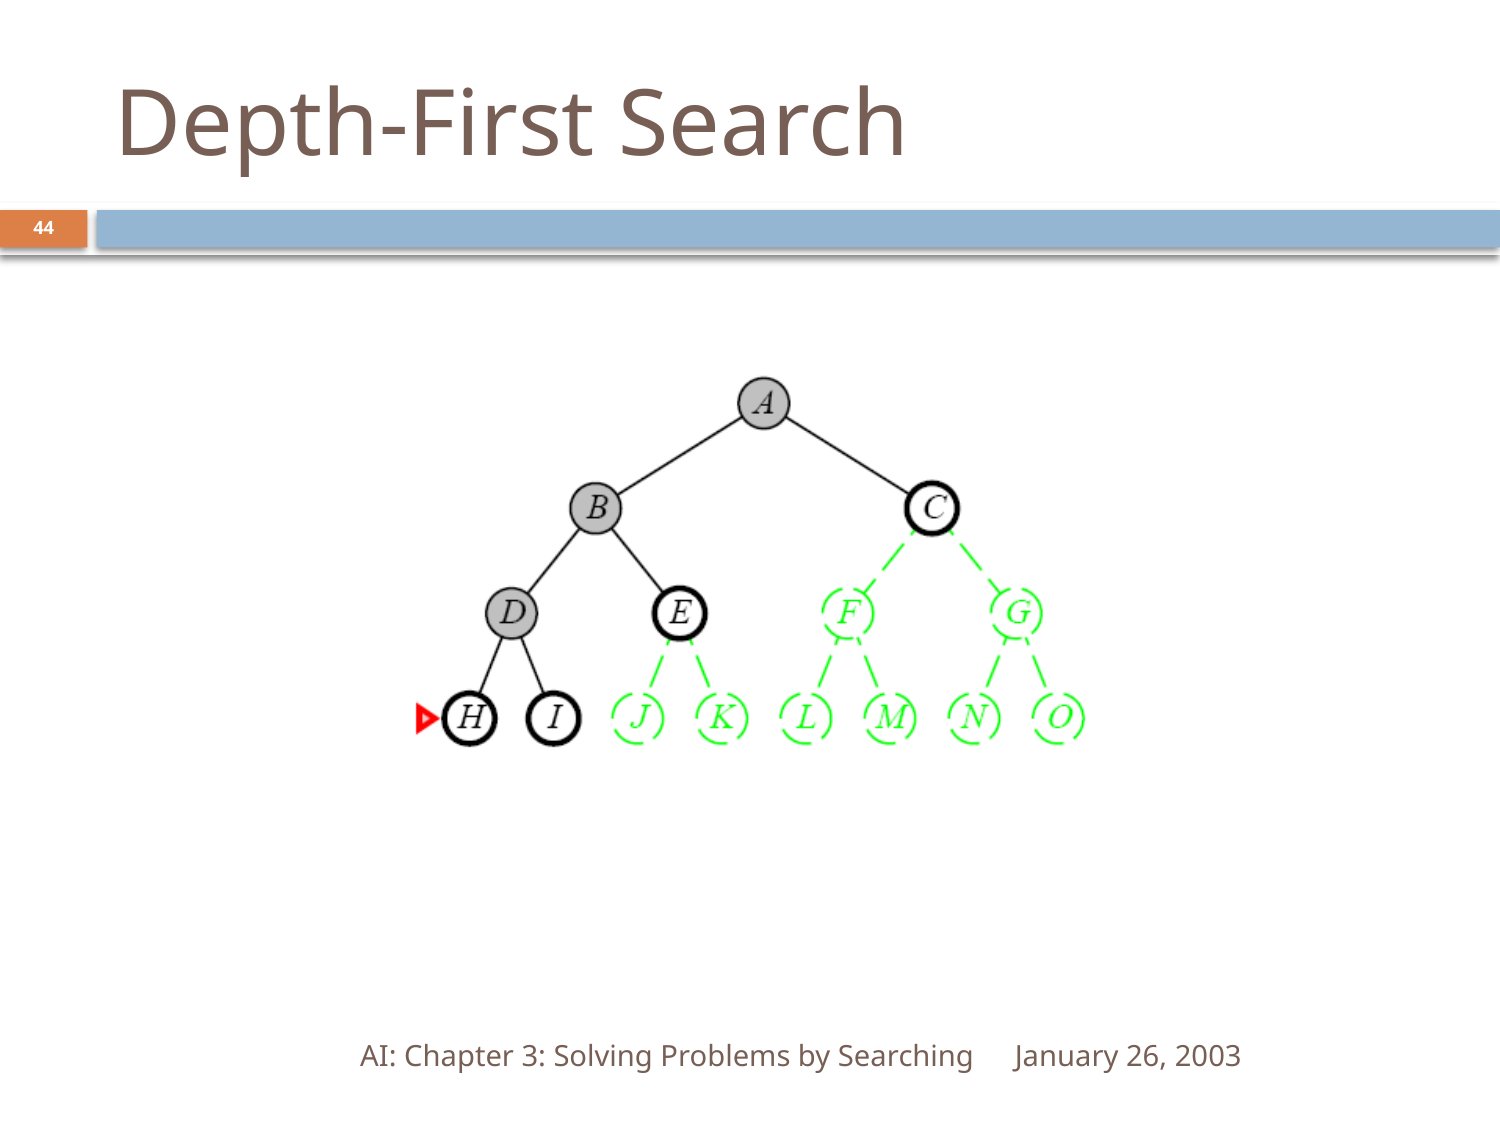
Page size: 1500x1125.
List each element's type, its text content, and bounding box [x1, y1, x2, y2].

slide_number 44 [0, 208, 88, 249]
picture [407, 370, 1093, 755]
title Depth-First Search [99, 37, 1438, 200]
footer AI: Chapter 3: Solving Problems by Searching [99, 1024, 990, 1085]
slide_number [999, 1025, 1438, 1085]
